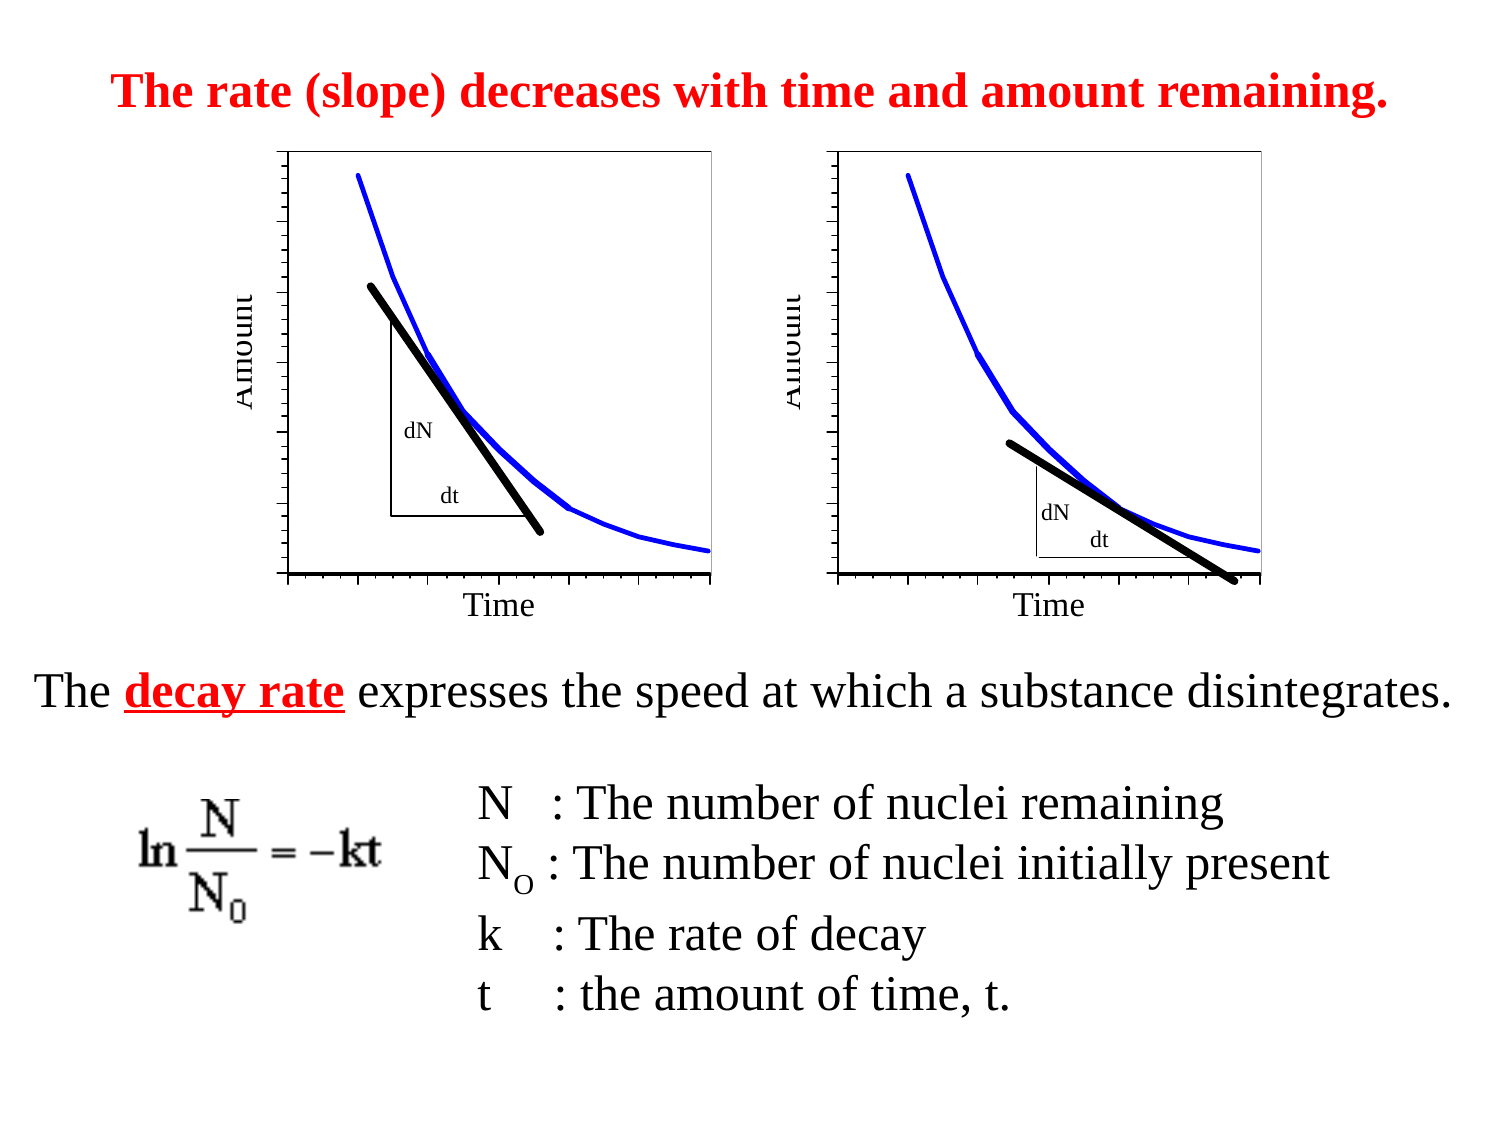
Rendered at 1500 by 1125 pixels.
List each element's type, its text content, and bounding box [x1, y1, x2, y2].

text_box The decay rate expresses the speed at which a substance disintegrates. [18, 650, 1482, 750]
picture [137, 799, 388, 933]
picture [237, 149, 715, 628]
text_box N : The number of nuclei remaining NO : The number of nuclei initially present k : The rate of decay t : the amount of time, t. [462, 762, 1375, 1063]
picture [787, 149, 1265, 628]
text_box The rate (slope) decreases with time and amount remaining. [95, 49, 1404, 125]
